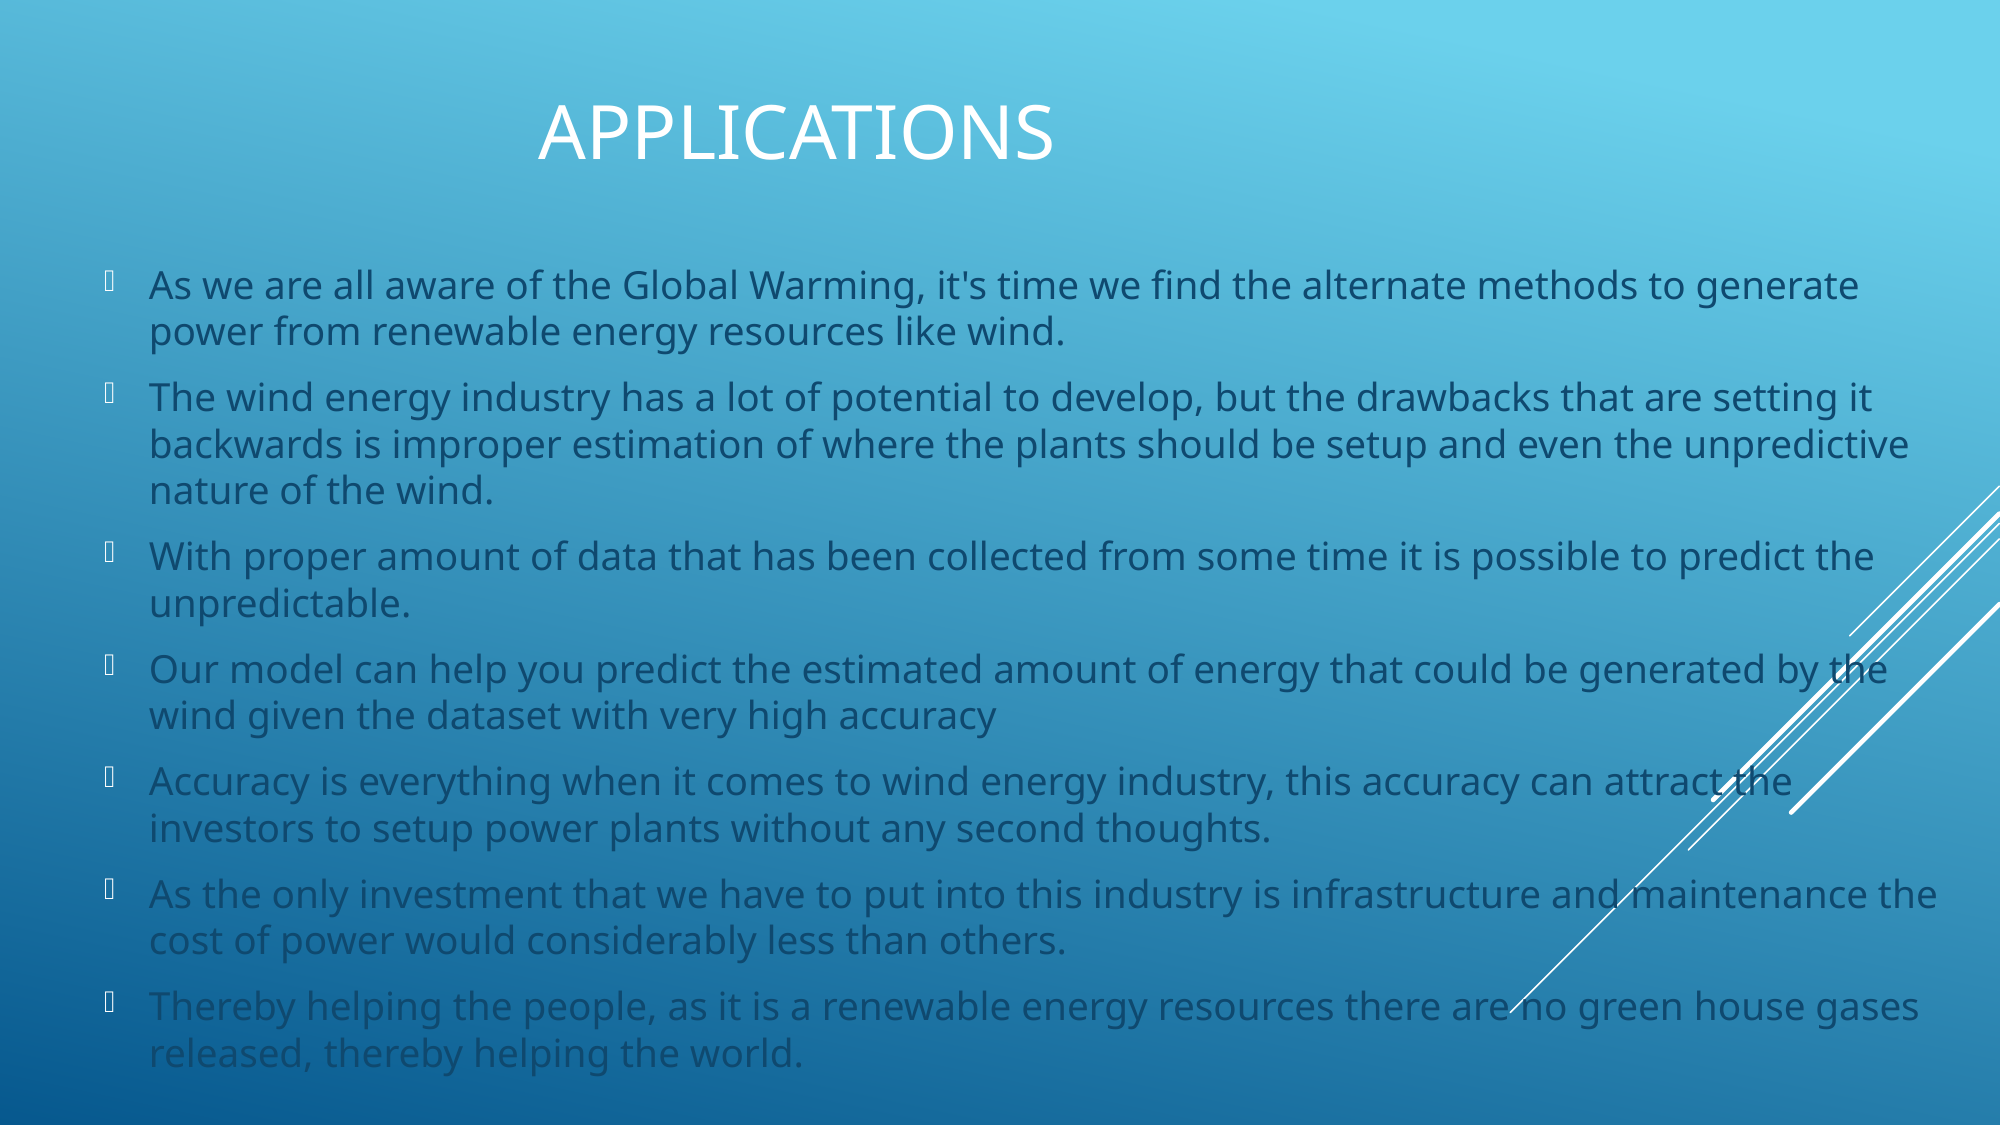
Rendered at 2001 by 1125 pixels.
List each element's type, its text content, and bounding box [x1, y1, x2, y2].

title Applications [211, 5, 1612, 252]
list As we are all aware of the Global Warming, it's time we find the alternate methods to generate power from renewable energy resources like wind. The wind energy industry has a lot of potential to develop, but the drawbacks that are setting it backwards is improper estimation of where the plants should be setup and even the unpredictive nature of the wind. With proper amount of data that has been collected from some time it is possible to predict the unpredictable. Our model can help you predict the estimated amount of energy that could be generated by the wind given the dataset with very high accuracy Accuracy is everything when it comes to wind energy industry, this accuracy can attract the investors to setup power plants without any second thoughts. As the only investment that we have to put into this industry is infrastructure and maintenance the cost of power would considerably less than others. Thereby helping the people, as it is a renewable energy resources there are no green house gases released, thereby helping the world. [89, 252, 1982, 1083]
